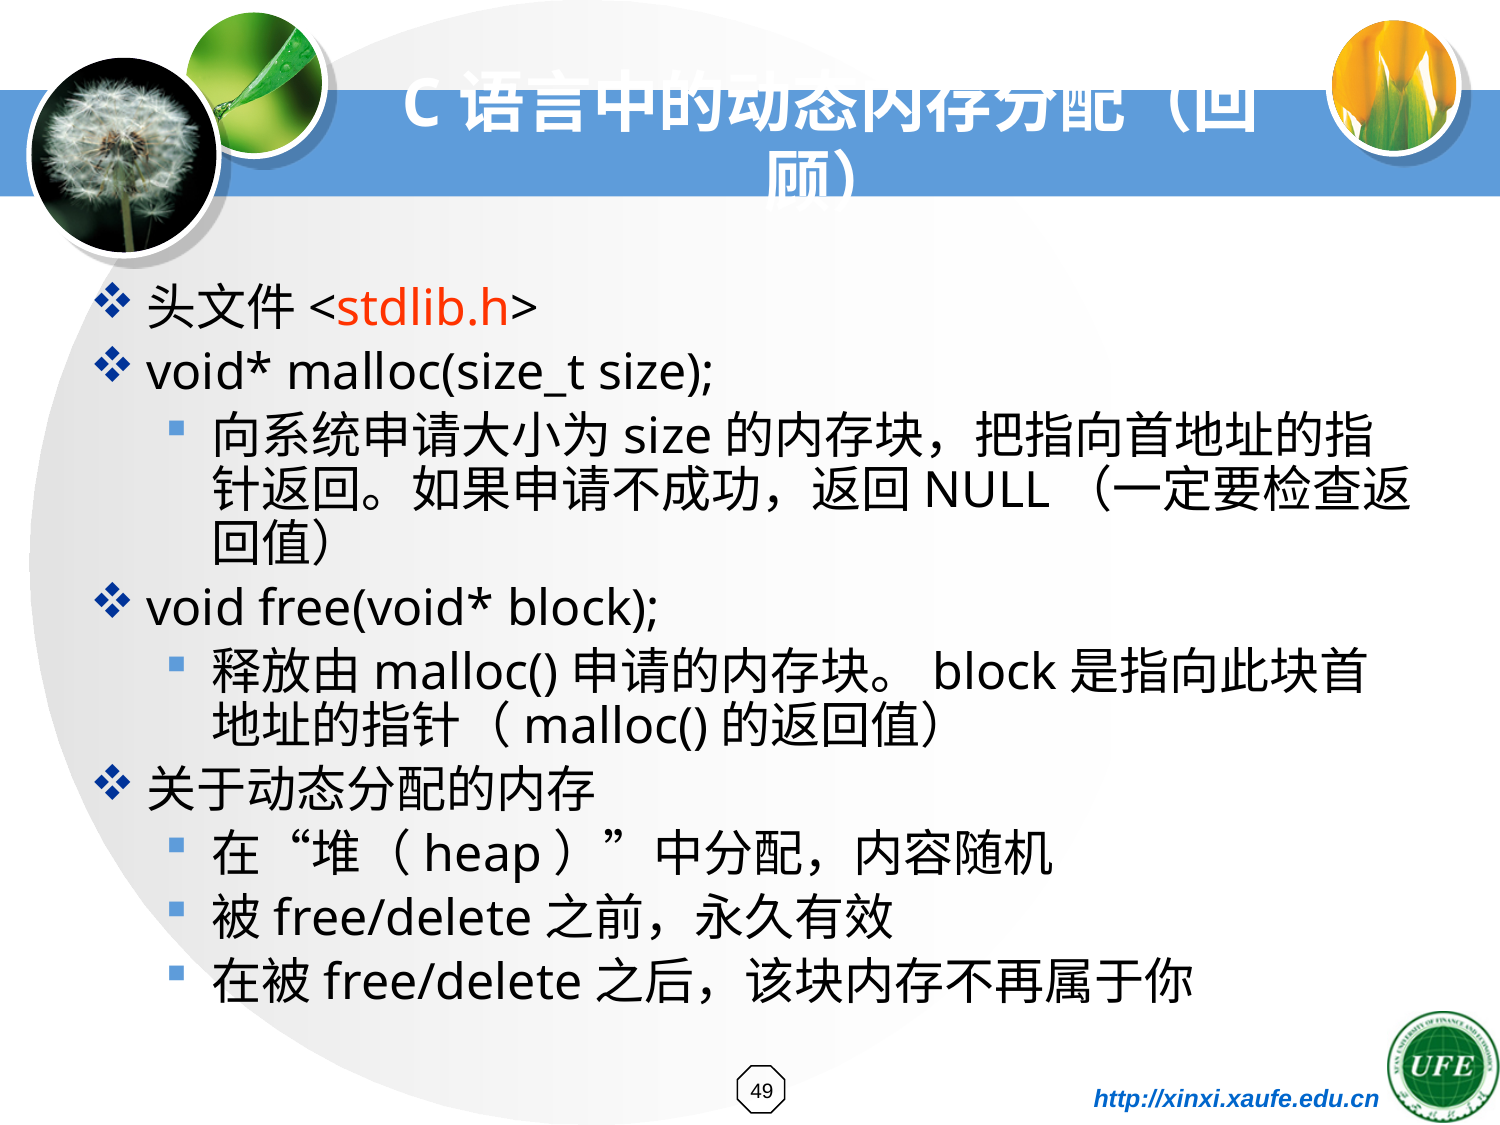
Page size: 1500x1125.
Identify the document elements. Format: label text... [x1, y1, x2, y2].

title C语言中的动态内存分配（回顾） [337, 99, 1325, 180]
slide_number 49 [655, 1070, 869, 1115]
picture [31, 57, 217, 253]
footer http://xinxi.xaufe.edu.cn [1045, 1074, 1396, 1116]
picture [186, 12, 322, 154]
picture [1332, 20, 1457, 151]
list 头文件<stdlib.h> void* malloc(size_t size); 向系统申请大小为size的内存块，把指向首地址的指针返回。如果申请不成功，返回NULL（一定要检查返回值） void free(void* block); 释放由malloc()申请的内存块。block是指向此块首地址的指针（malloc()的返回值） 关于动态分配的内存 在“堆（heap）”中分配，内容随机 被free/delete之前，永久有效 在被free/delete之后，该块内存不再属于你 [75, 275, 1432, 1038]
picture [1387, 1011, 1500, 1123]
